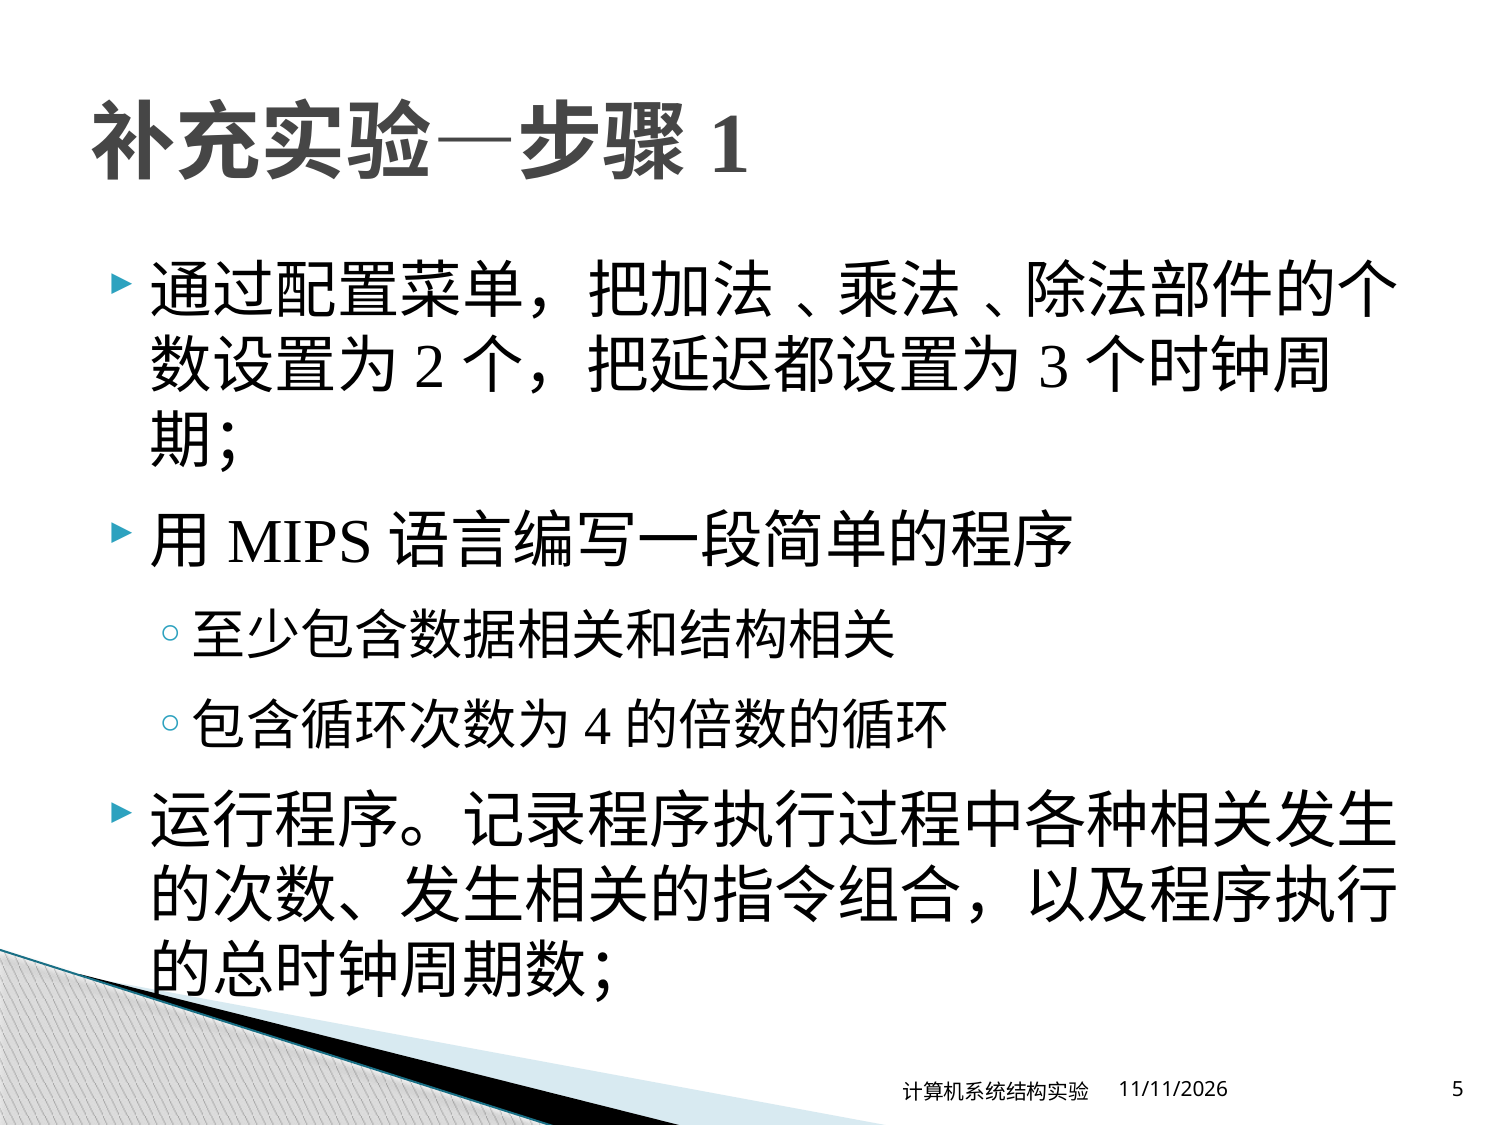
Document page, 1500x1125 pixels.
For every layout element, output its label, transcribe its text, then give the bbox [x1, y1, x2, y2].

title 补充实验—步骤1 [75, 45, 1425, 233]
list 通过配置菜单，把加法﹑乘法﹑除法部件的个数设置为2个，把延迟都设置为3个时钟周期； 用MIPS语言编写一段简单的程序 至少包含数据相关和结构相关 包含循环次数为4的倍数的循环 运行程序。记录程序执行过程中各种相关发生的次数、发生相关的指令组合，以及程序执行的总时钟周期数； [75, 242, 1425, 986]
slide_number 5 [1418, 1051, 1479, 1112]
footer 计算机系统结构实验 [718, 1051, 1105, 1112]
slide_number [1105, 1051, 1418, 1112]
